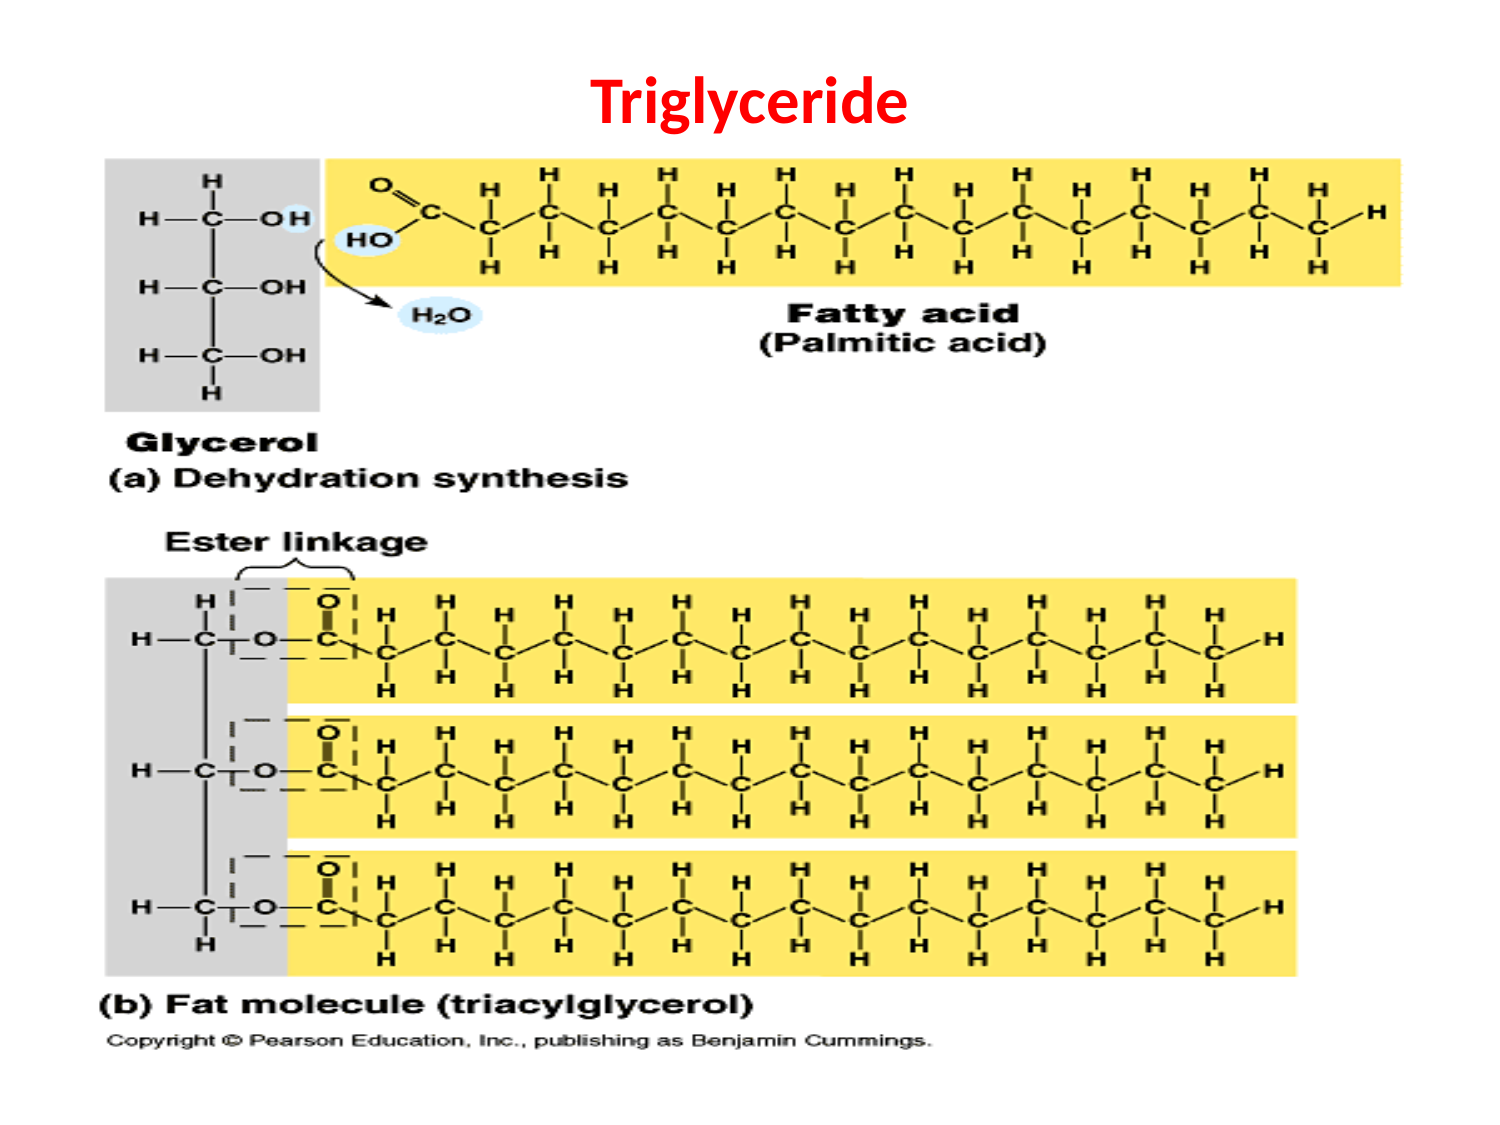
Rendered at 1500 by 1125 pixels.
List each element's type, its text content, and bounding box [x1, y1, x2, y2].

title Triglyceride [75, 45, 1425, 149]
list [88, 148, 1424, 1059]
